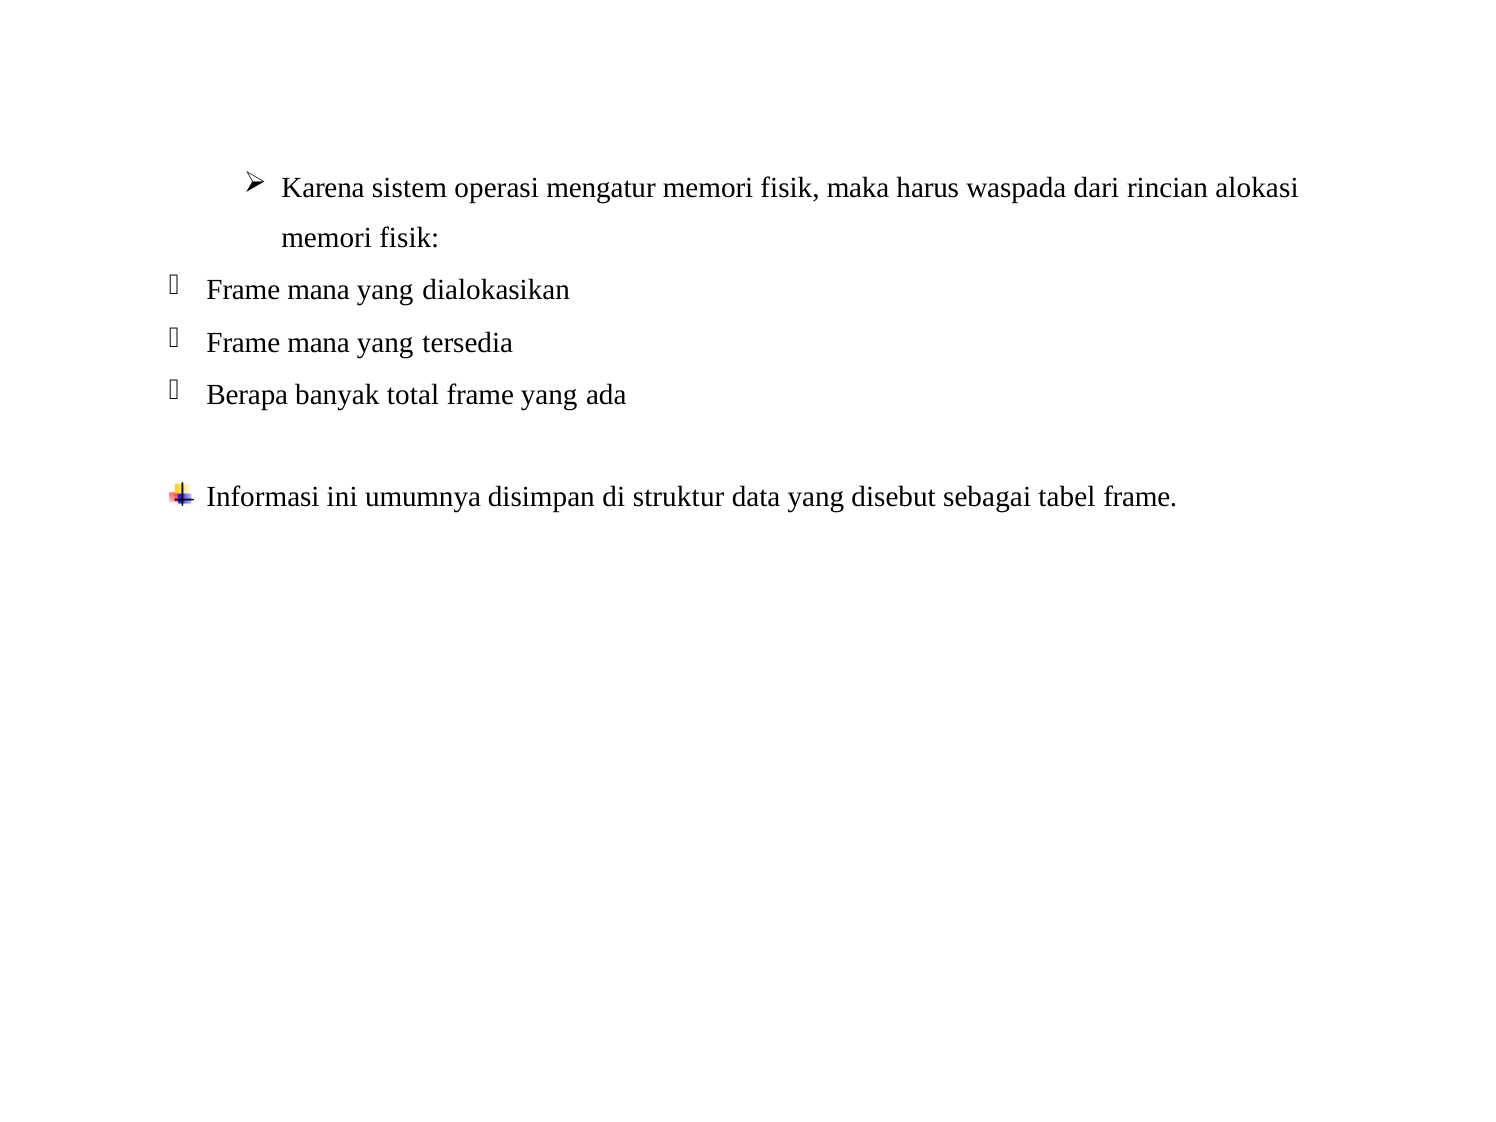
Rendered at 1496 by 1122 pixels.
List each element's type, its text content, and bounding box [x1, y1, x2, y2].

text_box Karena sistem operasi mengatur memori fisik, maka harus waspada dari rincian alokasi memori fisik: Frame mana yang dialokasikan Frame mana yang tersedia Berapa banyak total frame yang ada Informasi ini umumnya disimpan di struktur data yang disebut sebagai tabel frame. [166, 150, 1361, 513]
